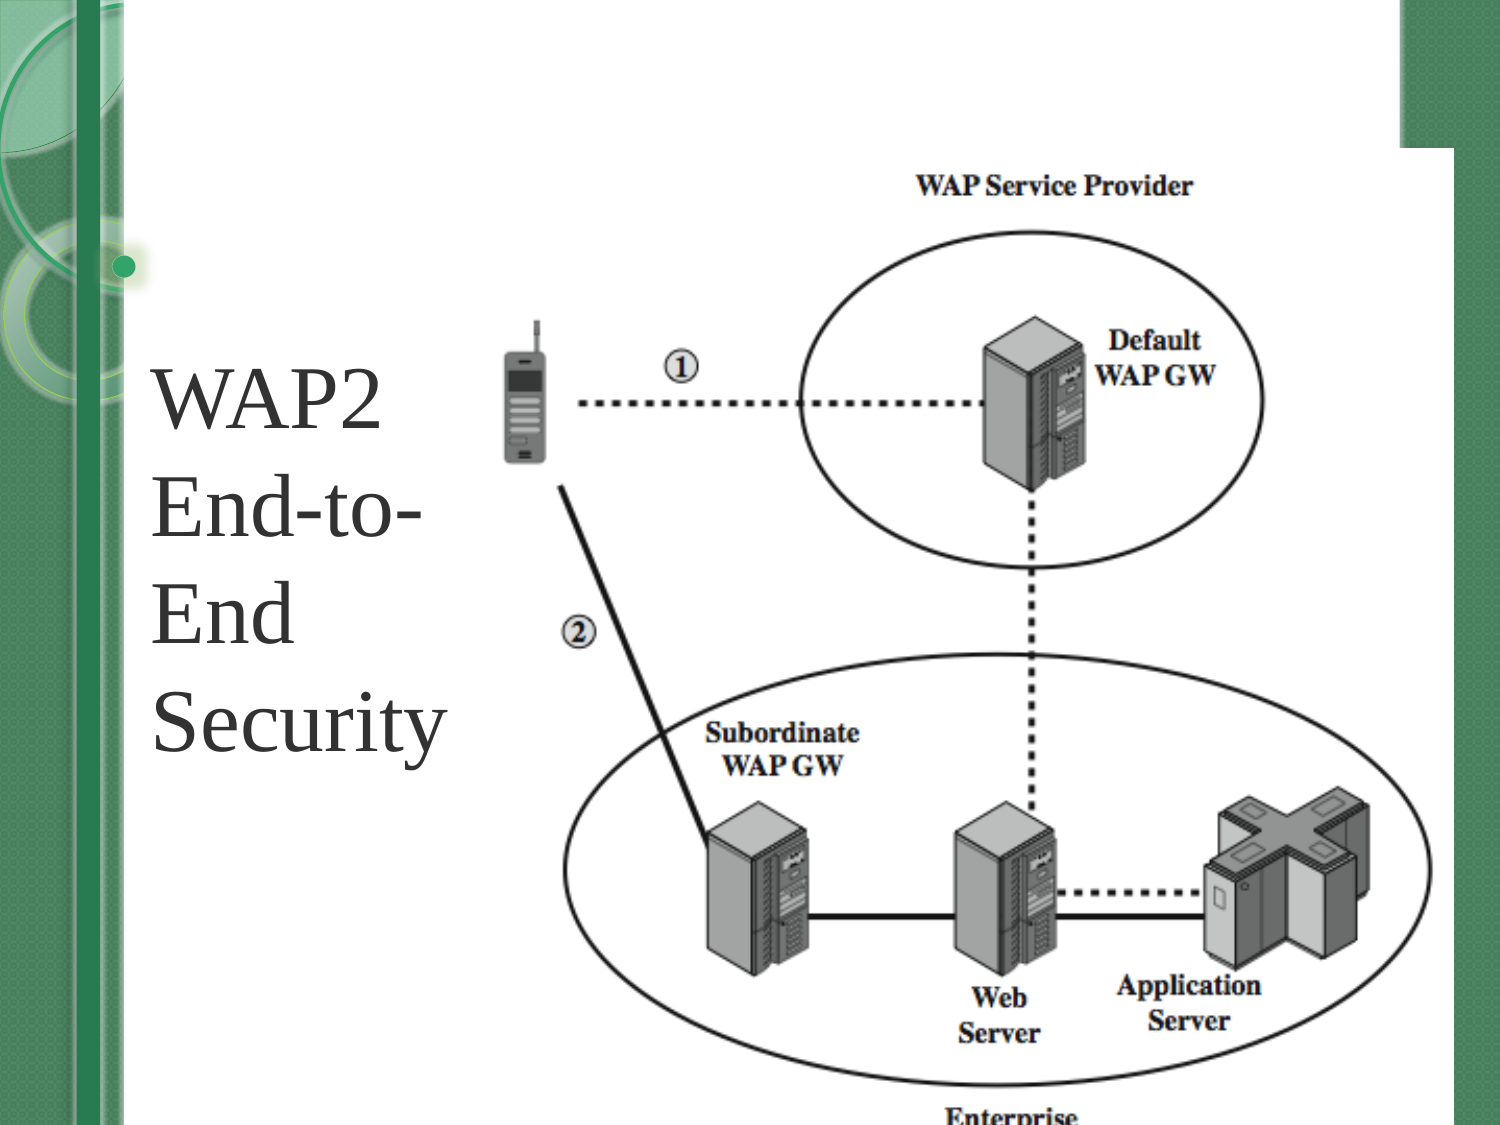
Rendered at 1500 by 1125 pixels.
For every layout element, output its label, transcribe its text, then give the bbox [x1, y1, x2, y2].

picture [477, 148, 1454, 1125]
title WAP2 End-to-End Security [135, 41, 579, 1067]
